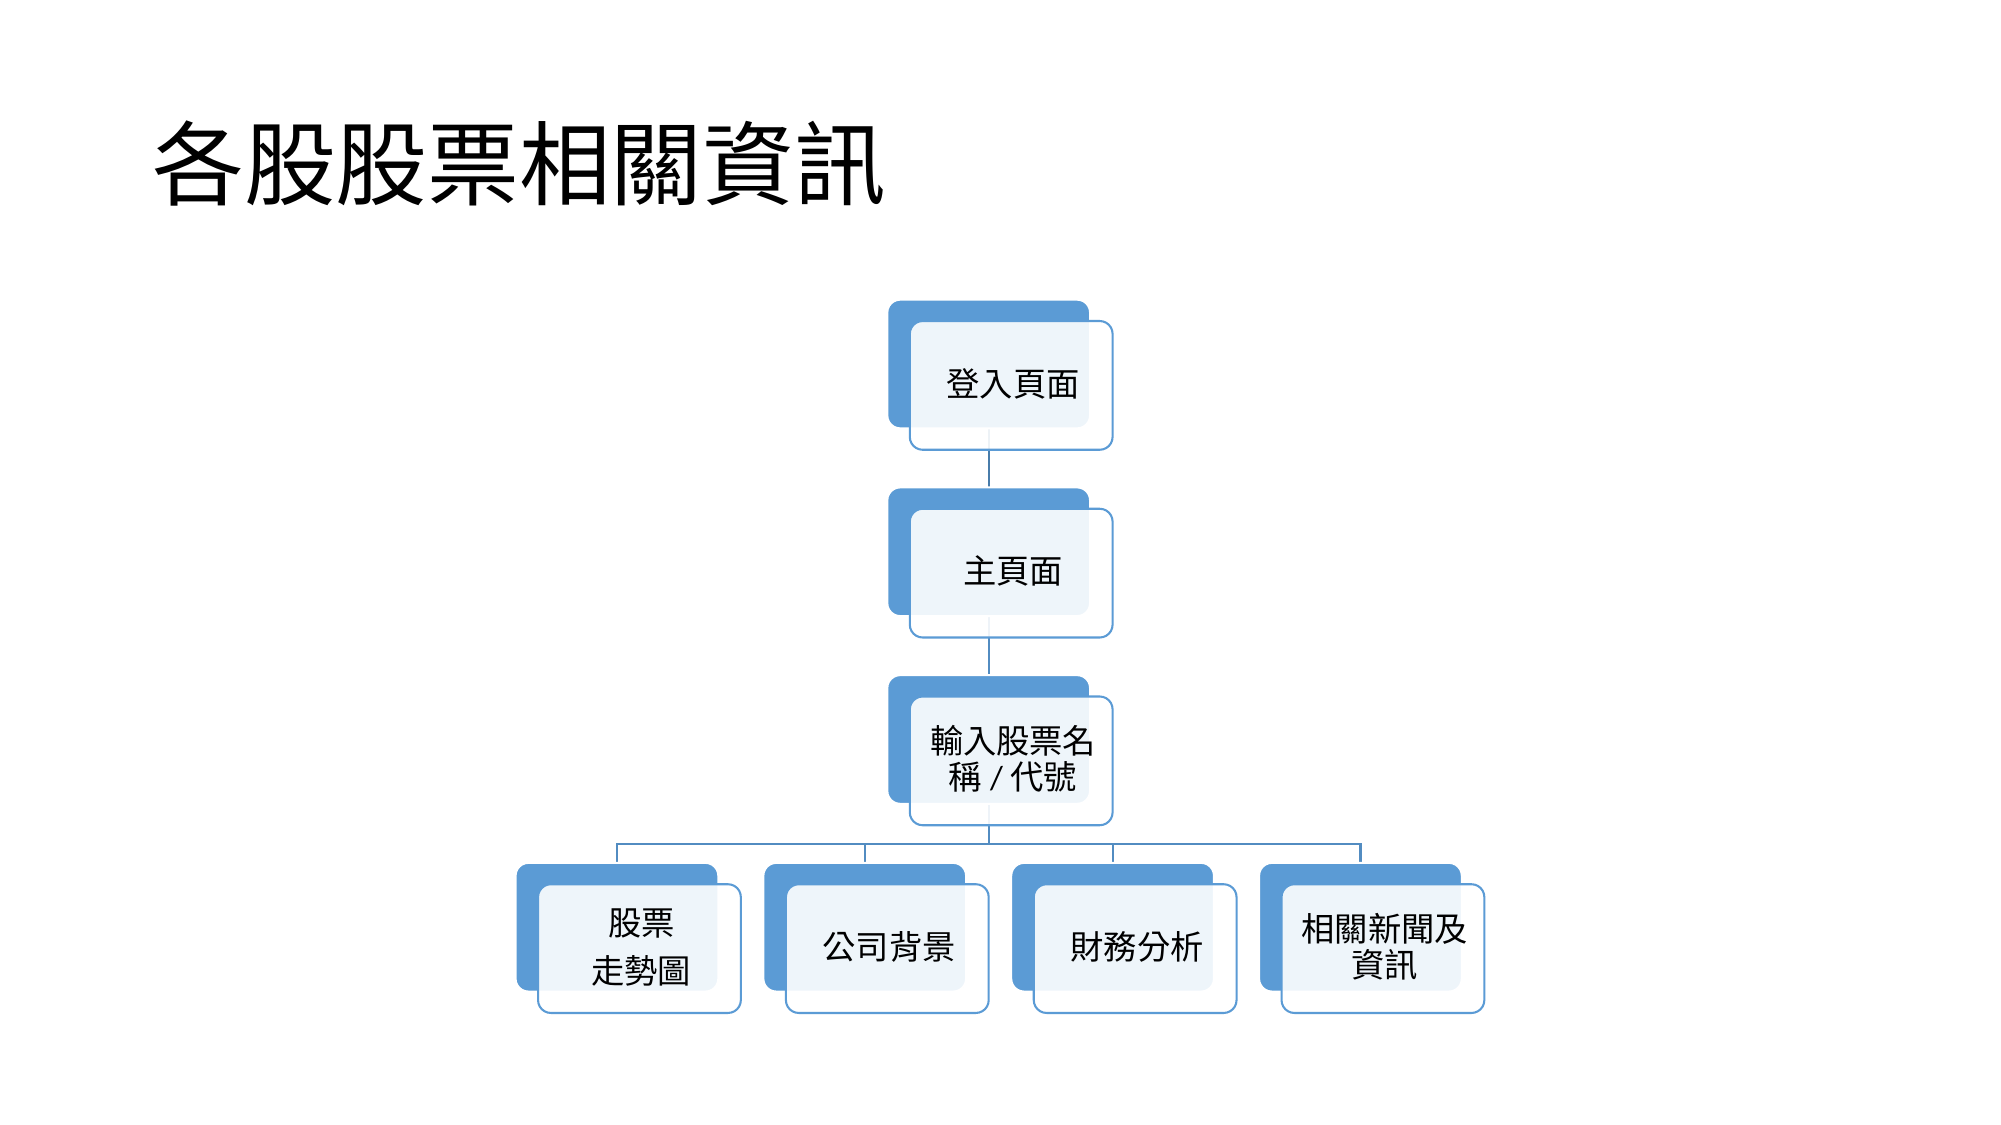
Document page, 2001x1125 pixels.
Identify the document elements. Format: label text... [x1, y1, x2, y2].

title 各股股票相關資訊 [137, 59, 1863, 278]
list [137, 299, 1863, 1014]
